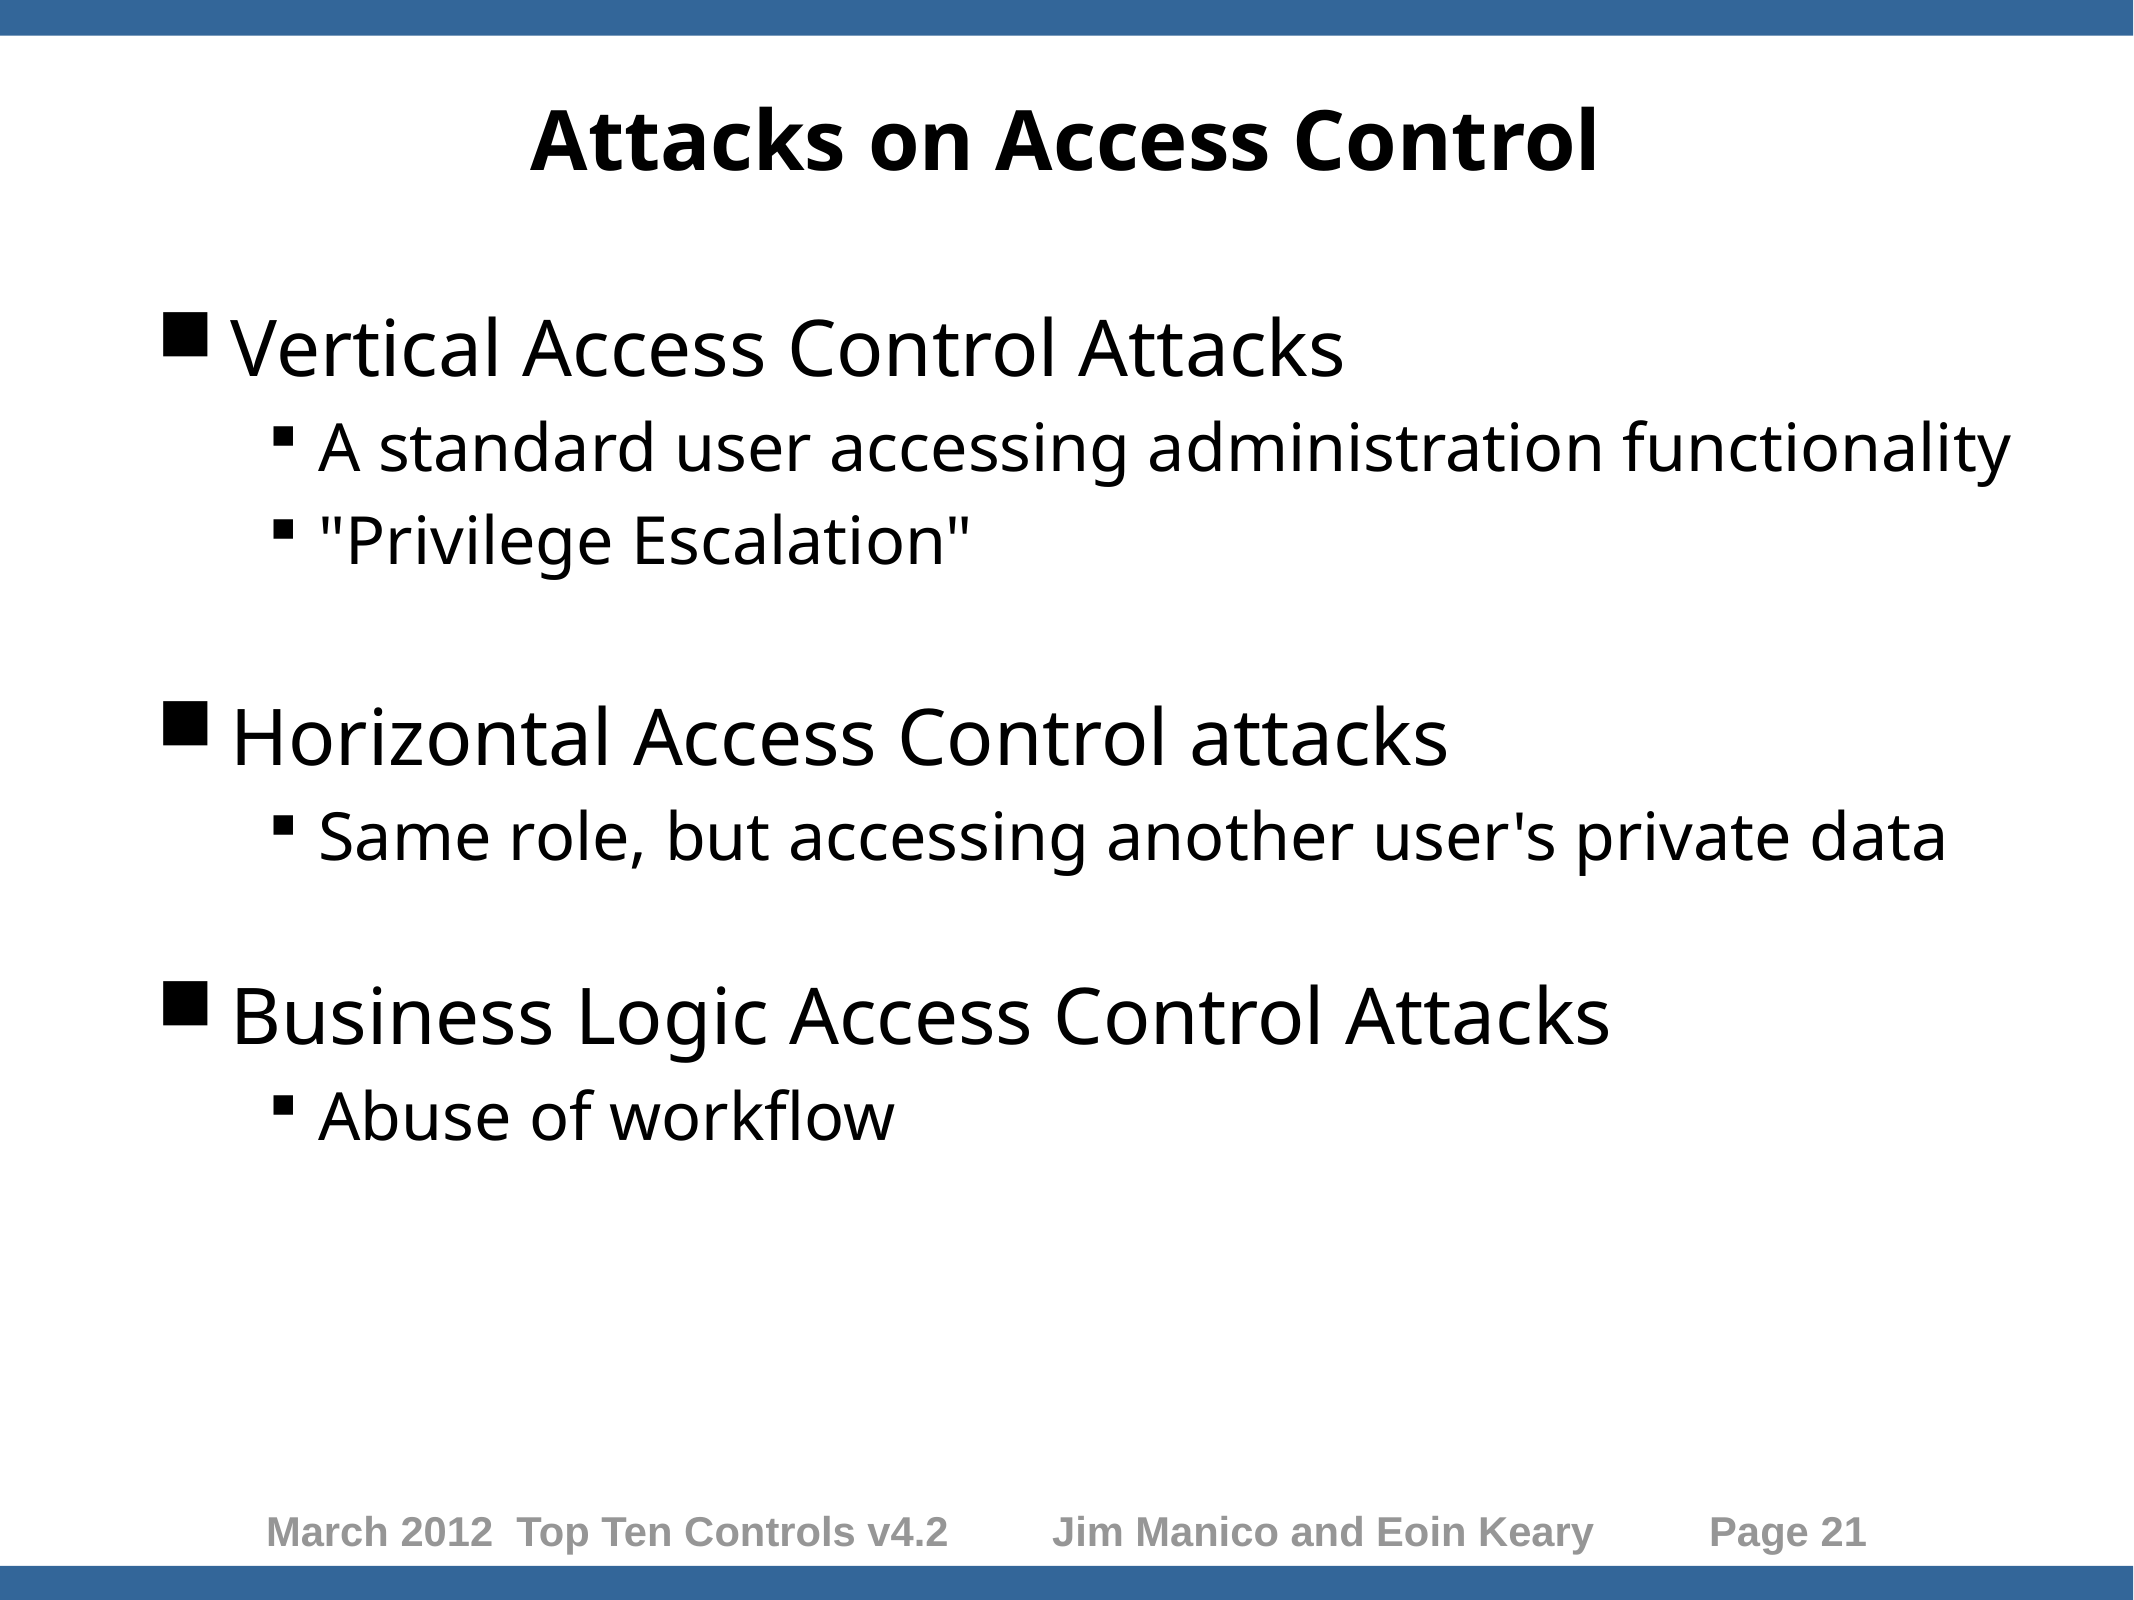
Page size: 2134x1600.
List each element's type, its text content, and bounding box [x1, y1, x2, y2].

title Attacks on Access Control [0, 37, 2134, 237]
list Vertical Access Control Attacks A standard user accessing administration functionality "Privilege Escalation" Horizontal Access Control attacks Same role, but accessing another user's private data Business Logic Access Control Attacks Abuse of workflow [134, 287, 2055, 1273]
